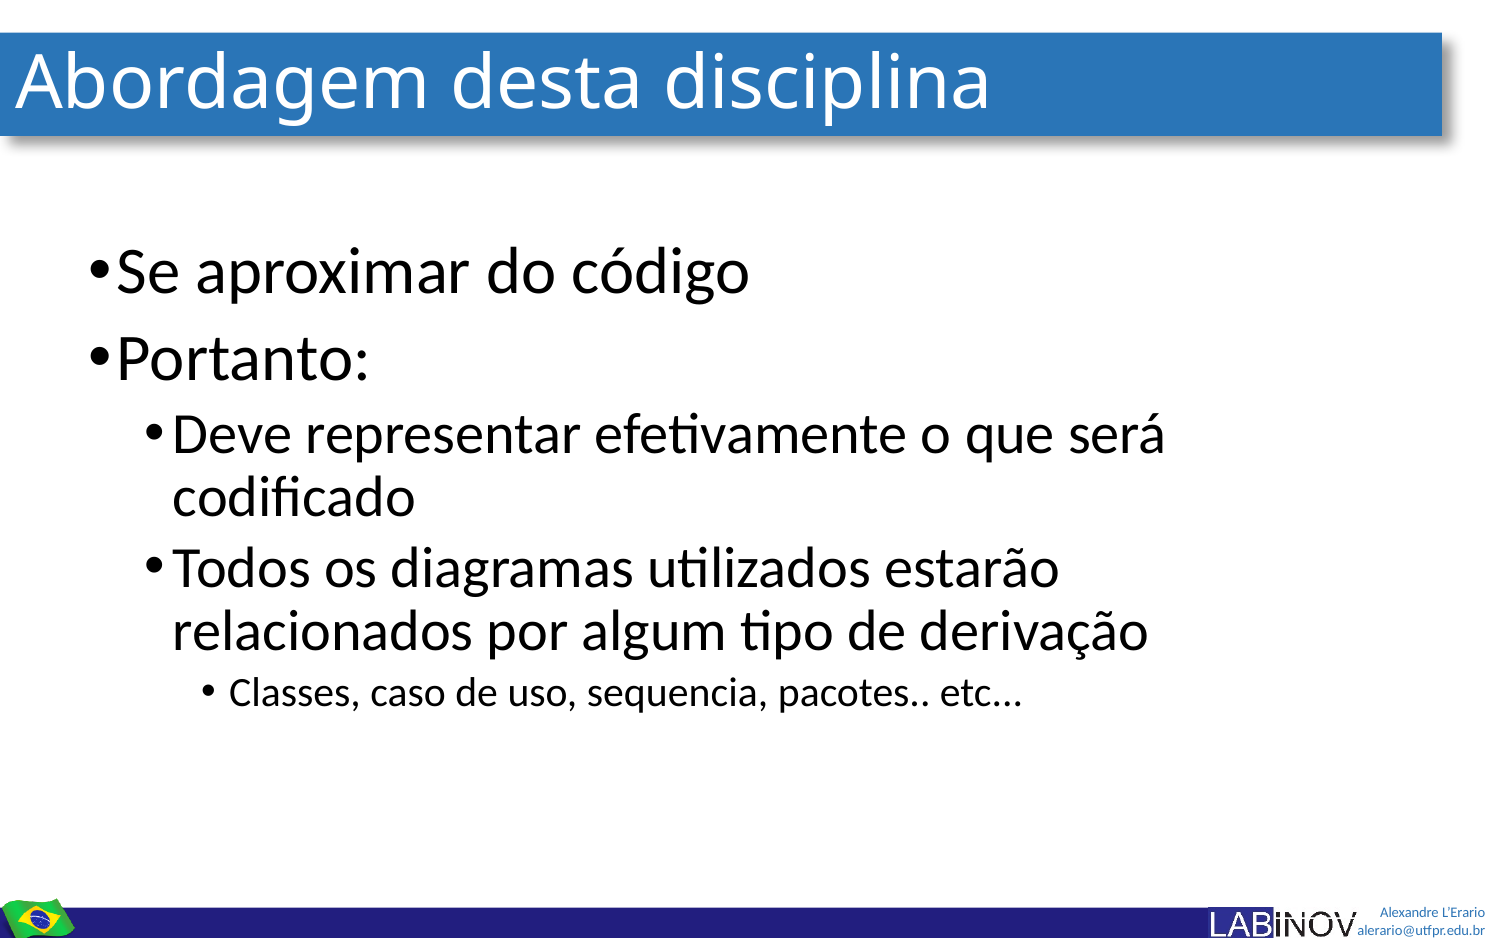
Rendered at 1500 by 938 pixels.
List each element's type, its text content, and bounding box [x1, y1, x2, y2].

title Abordagem desta disciplina [0, 32, 1442, 136]
picture [0, 880, 76, 938]
list Se aproximar do código Portanto: Deve representar efetivamente o que será codificado Todos os diagramas utilizados estarão relacionados por algum tipo de derivação Classes, caso de uso, sequencia, pacotes.. etc... [73, 228, 1376, 824]
picture [1208, 907, 1359, 938]
